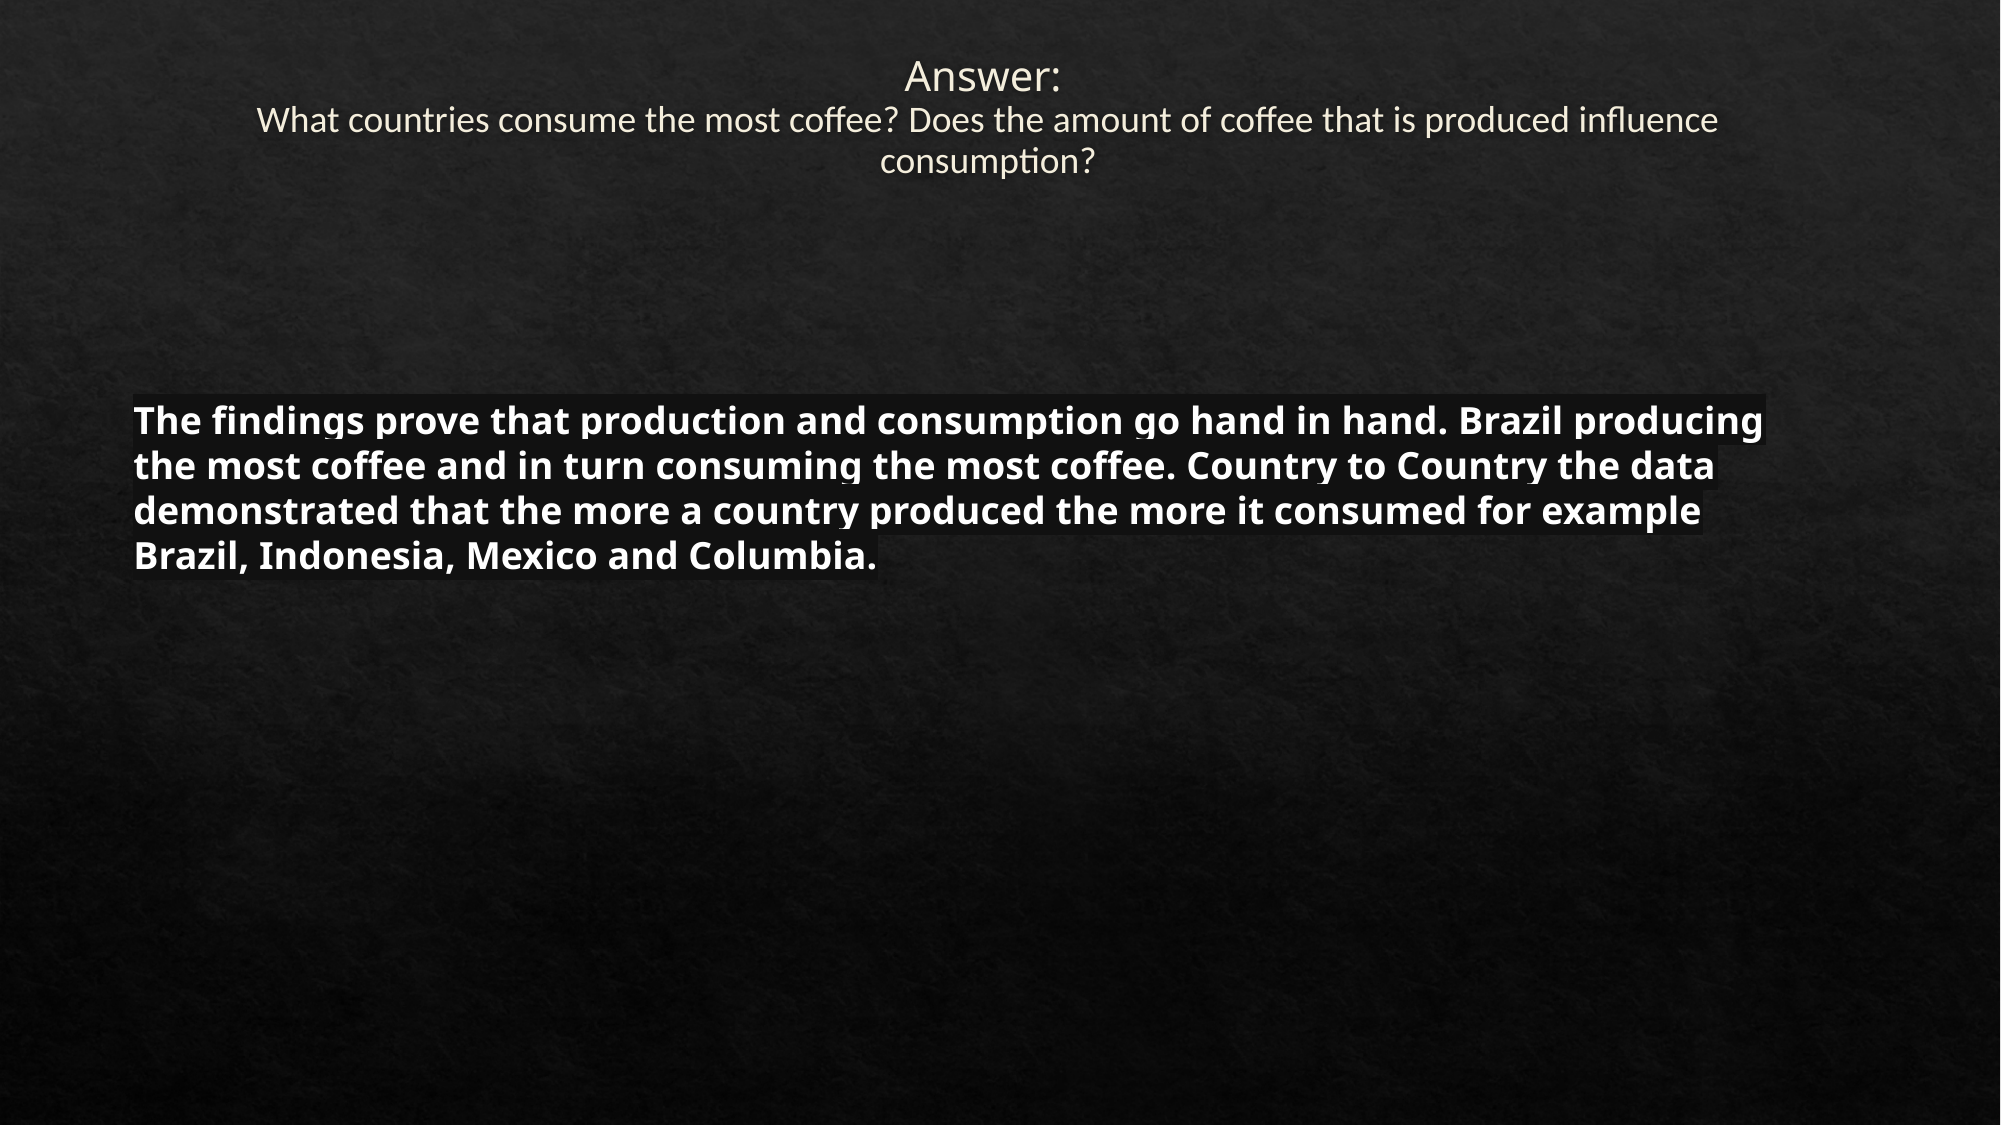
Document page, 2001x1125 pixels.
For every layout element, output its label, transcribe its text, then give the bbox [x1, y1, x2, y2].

title Answer: What countries consume the most coffee? Does the amount of coffee that is produced influence consumption? [139, 15, 1838, 222]
text_box The findings prove that production and consumption go hand in hand. Brazil producing the most coffee and in turn consuming the most coffee. Country to Country the data demonstrated that the more a country produced the more it consumed for example Brazil, Indonesia, Mexico and Columbia. [118, 389, 1838, 630]
